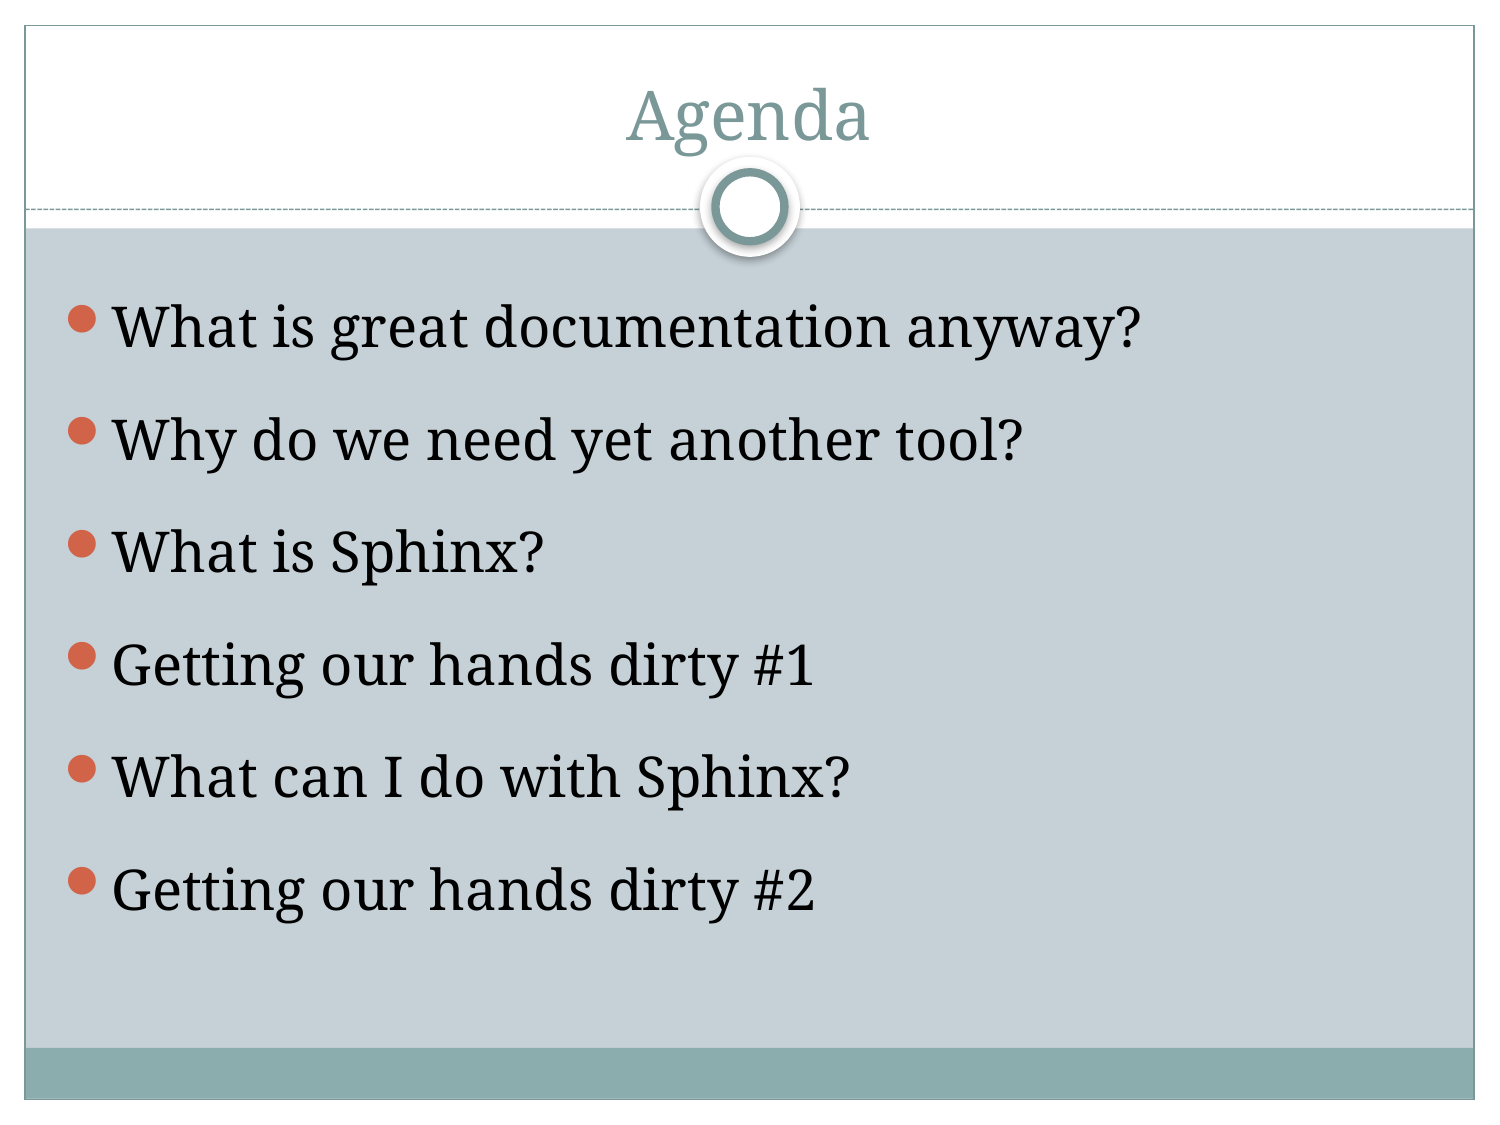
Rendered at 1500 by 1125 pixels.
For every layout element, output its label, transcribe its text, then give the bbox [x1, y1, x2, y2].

title Agenda [49, 37, 1450, 162]
list What is great documentation anyway? Why do we need yet another tool? What is Sphinx? Getting our hands dirty #1 What can I do with Sphinx? Getting our hands dirty #2 [49, 250, 1445, 1001]
